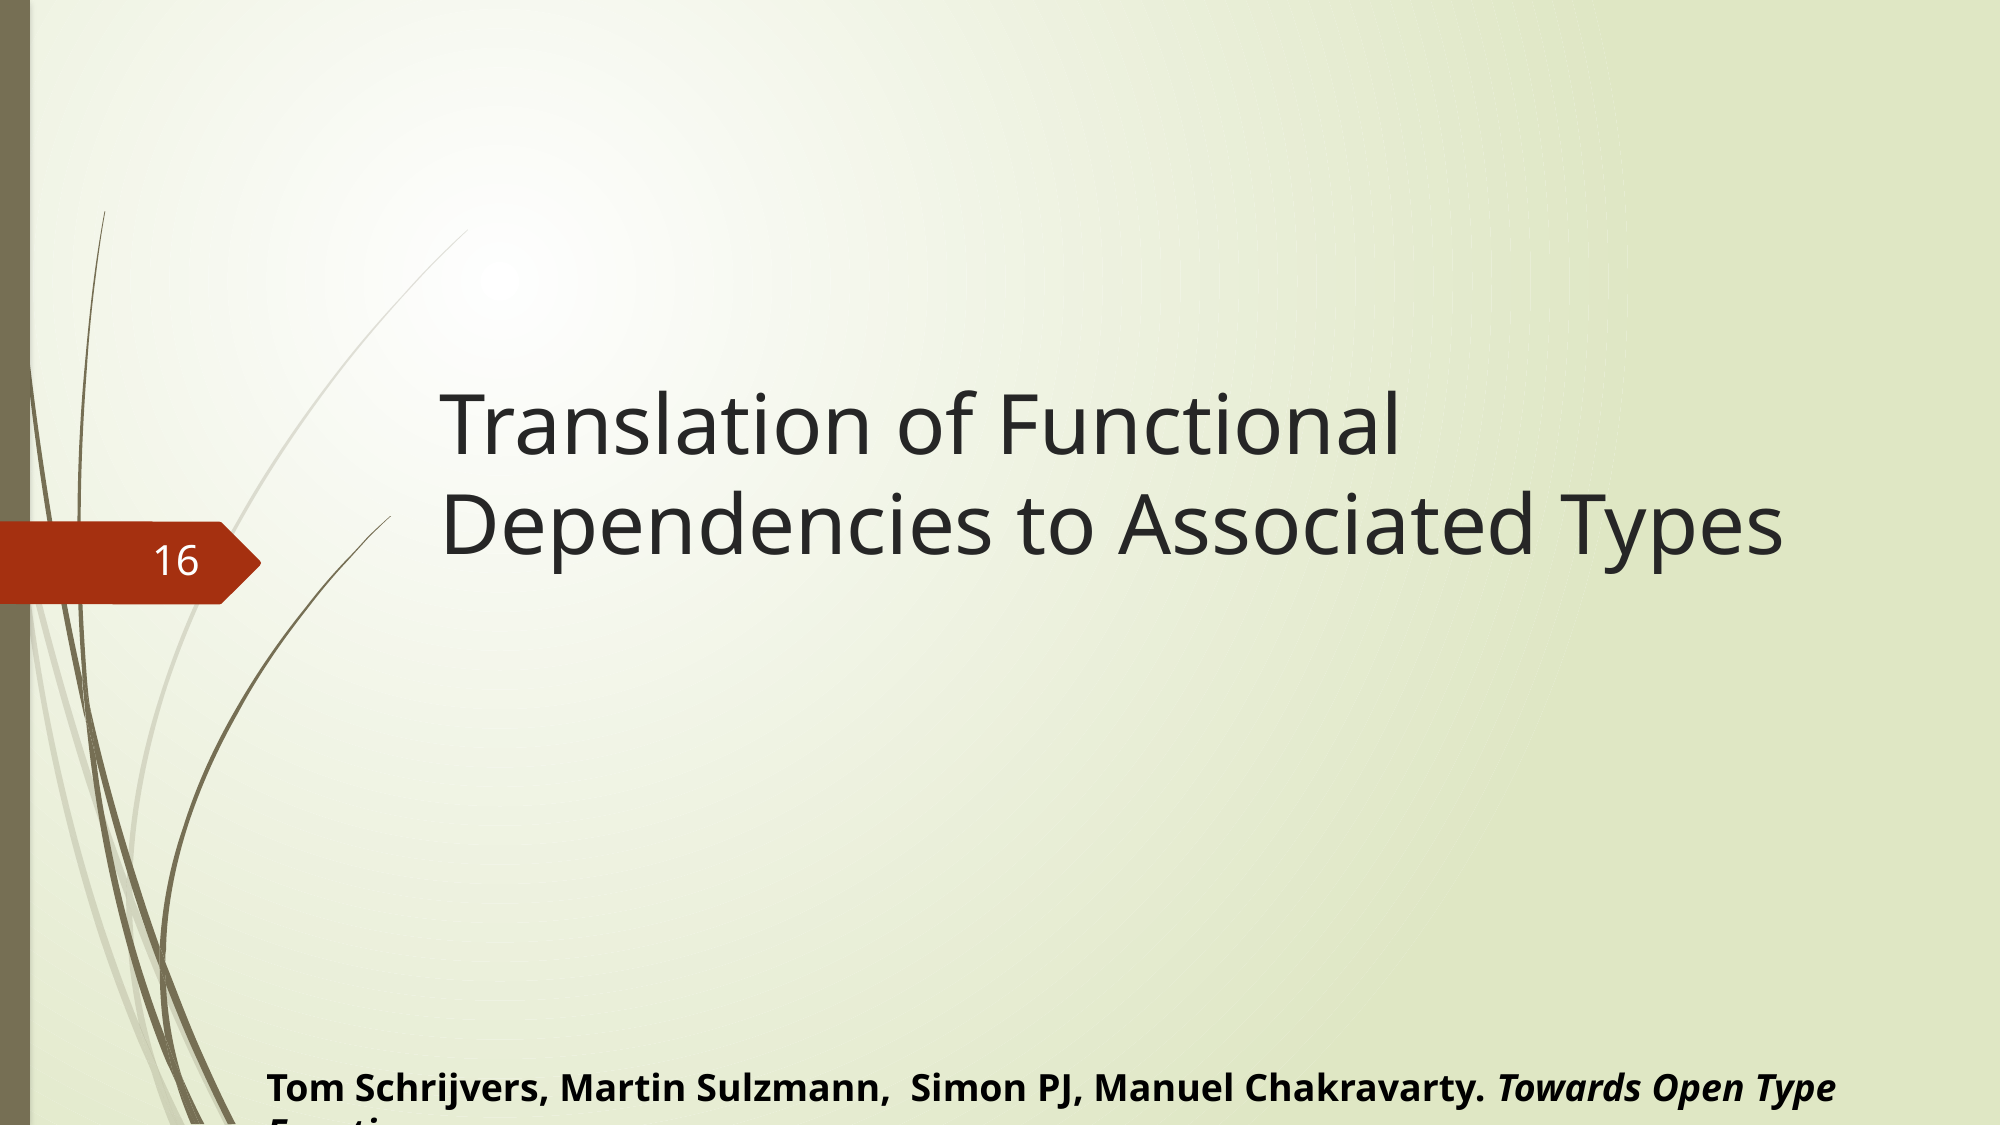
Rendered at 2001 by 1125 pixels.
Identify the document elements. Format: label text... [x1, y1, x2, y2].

title Translation of Functional Dependencies to Associated Types [424, 337, 1888, 579]
text_box Tom Schrijvers, Martin Sulzmann, Simon PJ, Manuel Chakravarty. Towards Open Type Functions [251, 1056, 2000, 1125]
slide_number 16 [87, 532, 216, 592]
